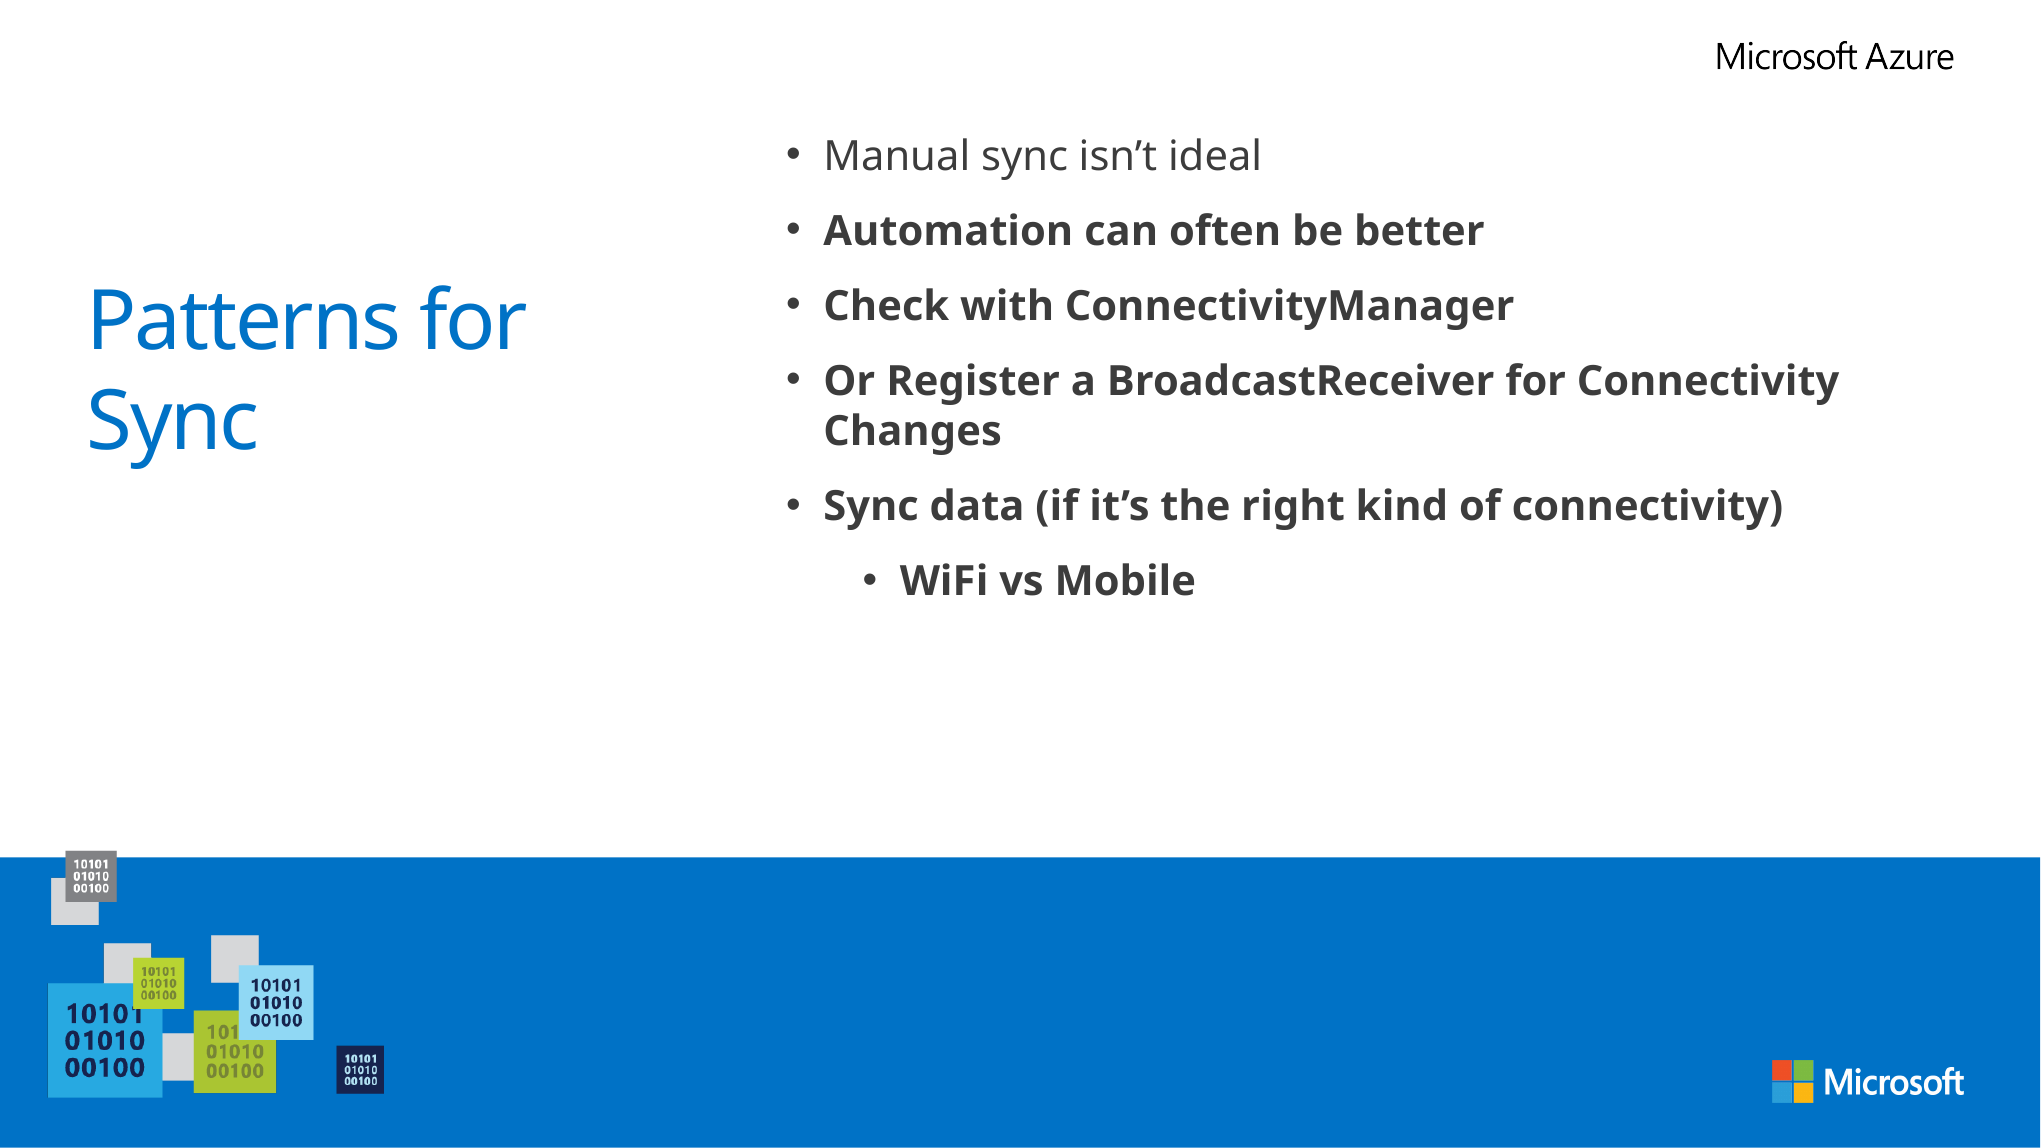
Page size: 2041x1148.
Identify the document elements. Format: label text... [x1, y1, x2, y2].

picture [1699, 24, 1973, 88]
picture [1771, 1060, 1964, 1103]
text_box [0, 857, 2041, 1148]
title Patterns for Sync [62, 46, 716, 686]
text_box Manual sync isn’t ideal Automation can often be better Check with ConnectivityManager Or Register a BroadcastReceiver for Connectivity Changes Sync data (if it’s the right kind of connectivity) WiFi vs Mobile [760, 46, 1974, 686]
picture [17, 808, 463, 1133]
